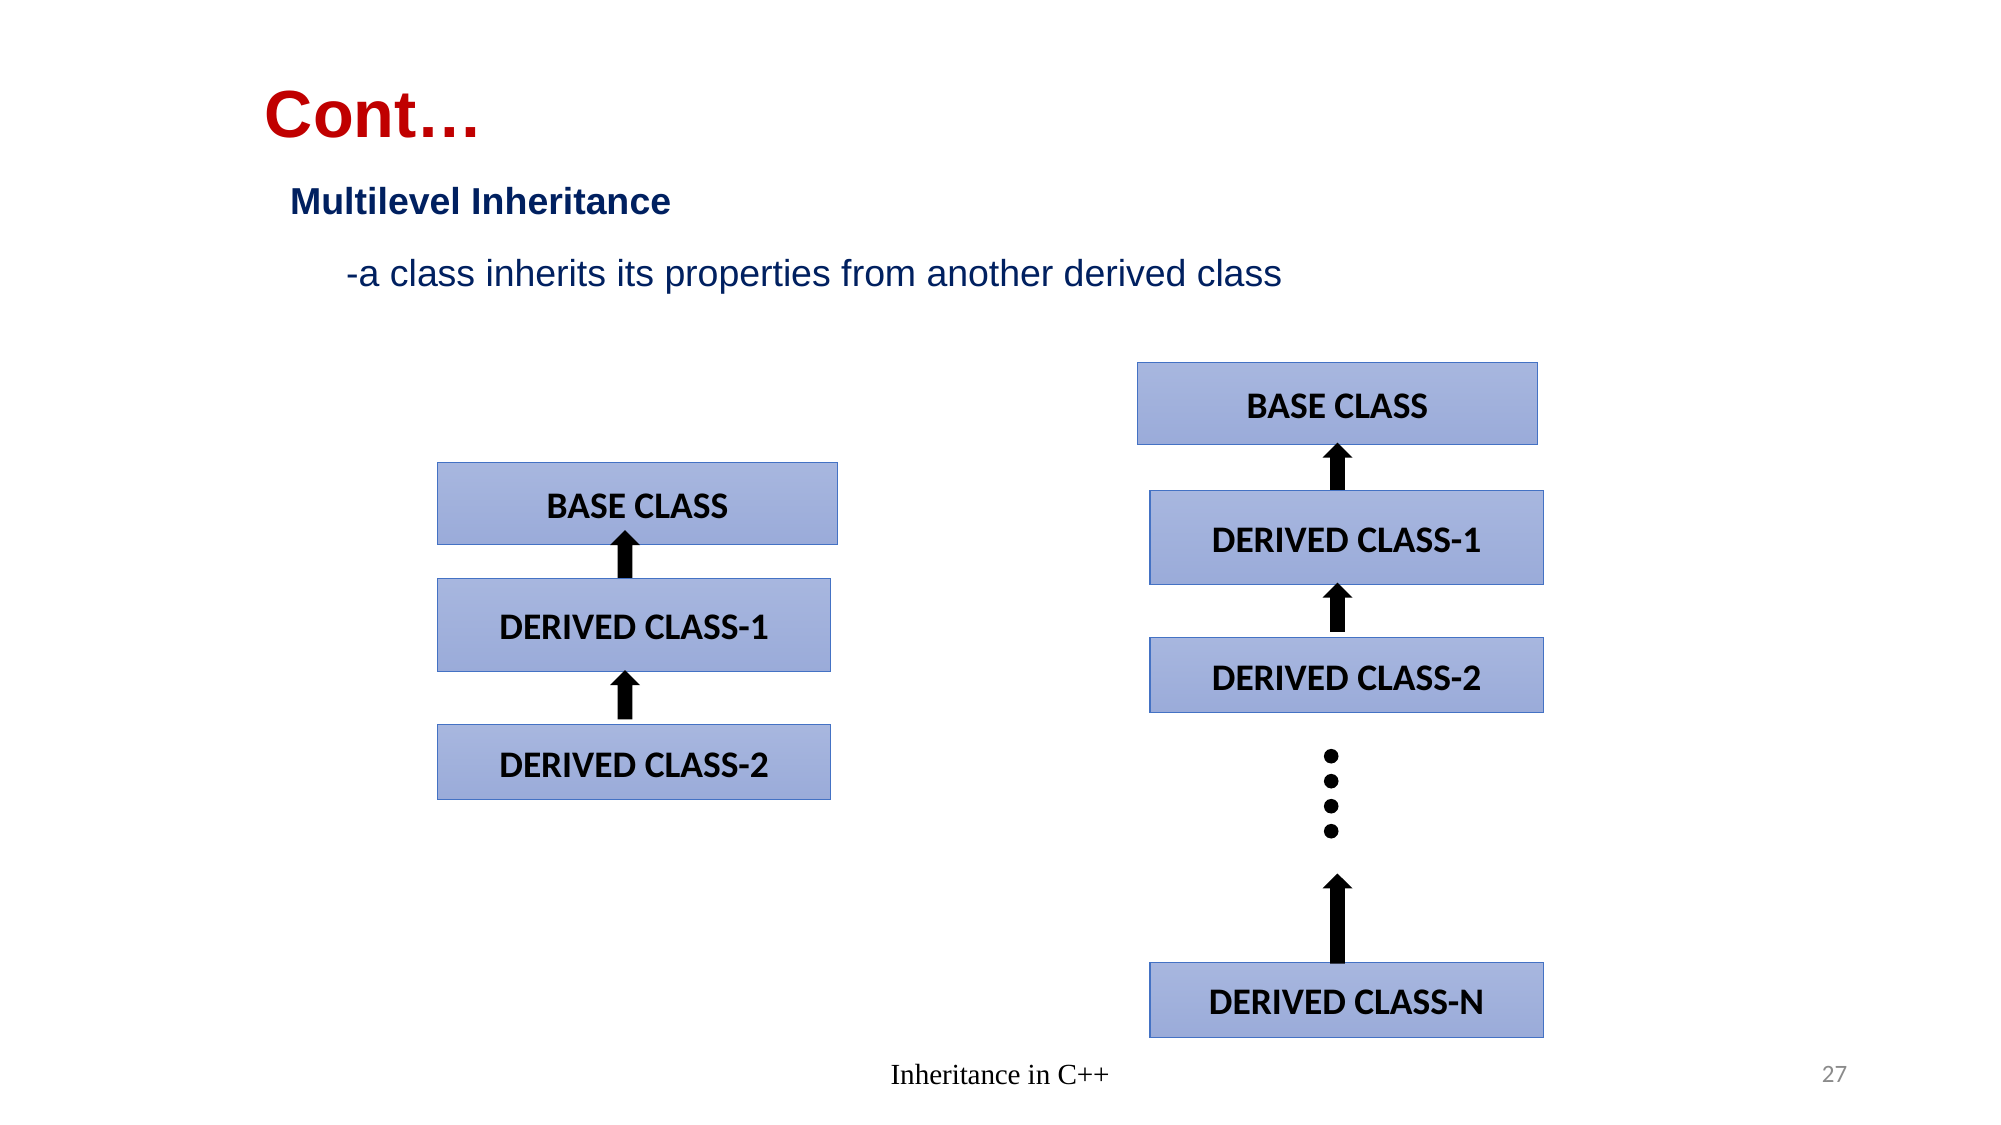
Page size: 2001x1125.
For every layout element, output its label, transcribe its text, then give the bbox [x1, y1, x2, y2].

slide_number 27 [1412, 1042, 1863, 1103]
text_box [437, 462, 838, 800]
title Cont… [249, 0, 1750, 233]
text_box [1137, 362, 1544, 1038]
list Multilevel Inheritance -a class inherits its properties from another derived class [275, 174, 1750, 1005]
footer Inheritance in C++ [662, 1042, 1338, 1103]
